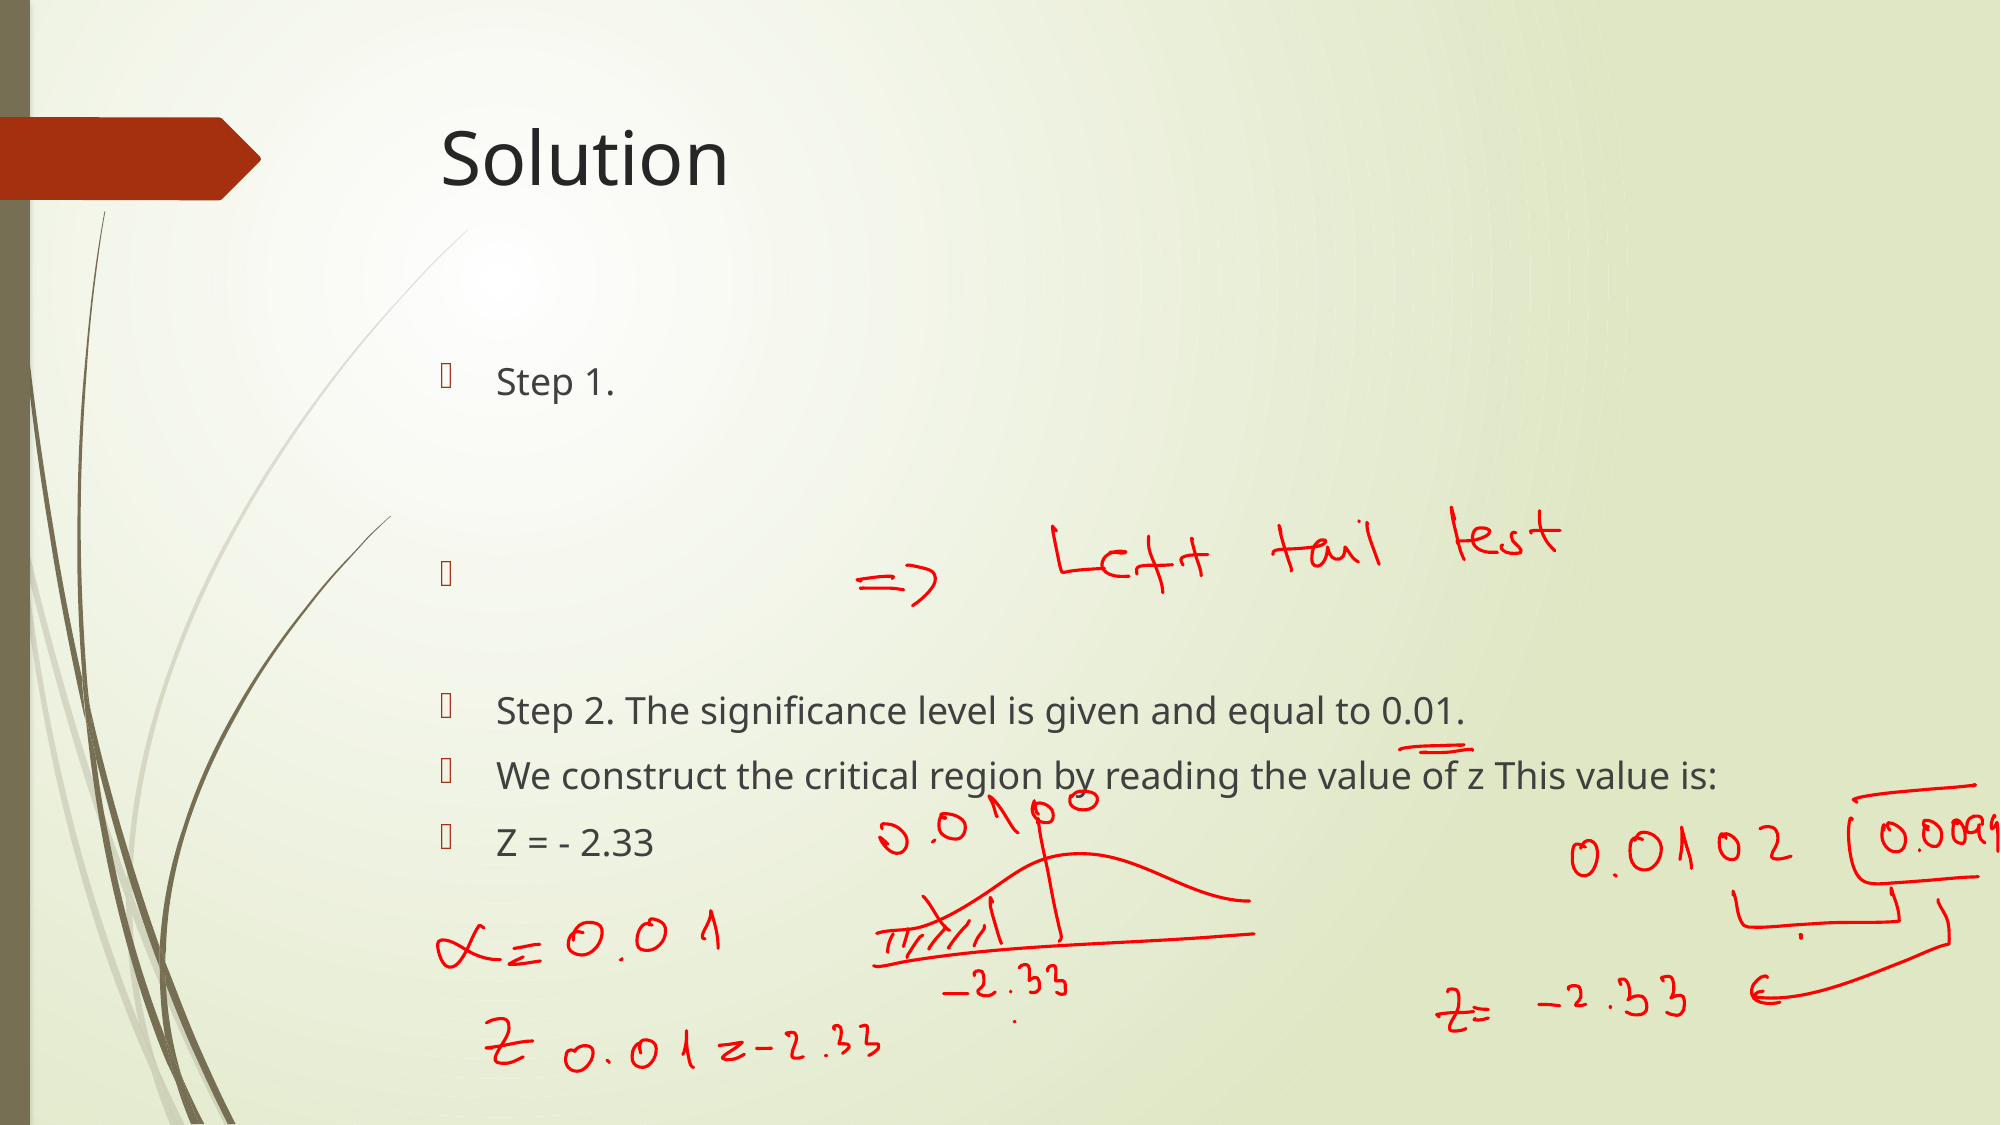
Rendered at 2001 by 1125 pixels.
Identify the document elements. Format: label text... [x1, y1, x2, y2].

title Solution [425, 102, 1888, 313]
